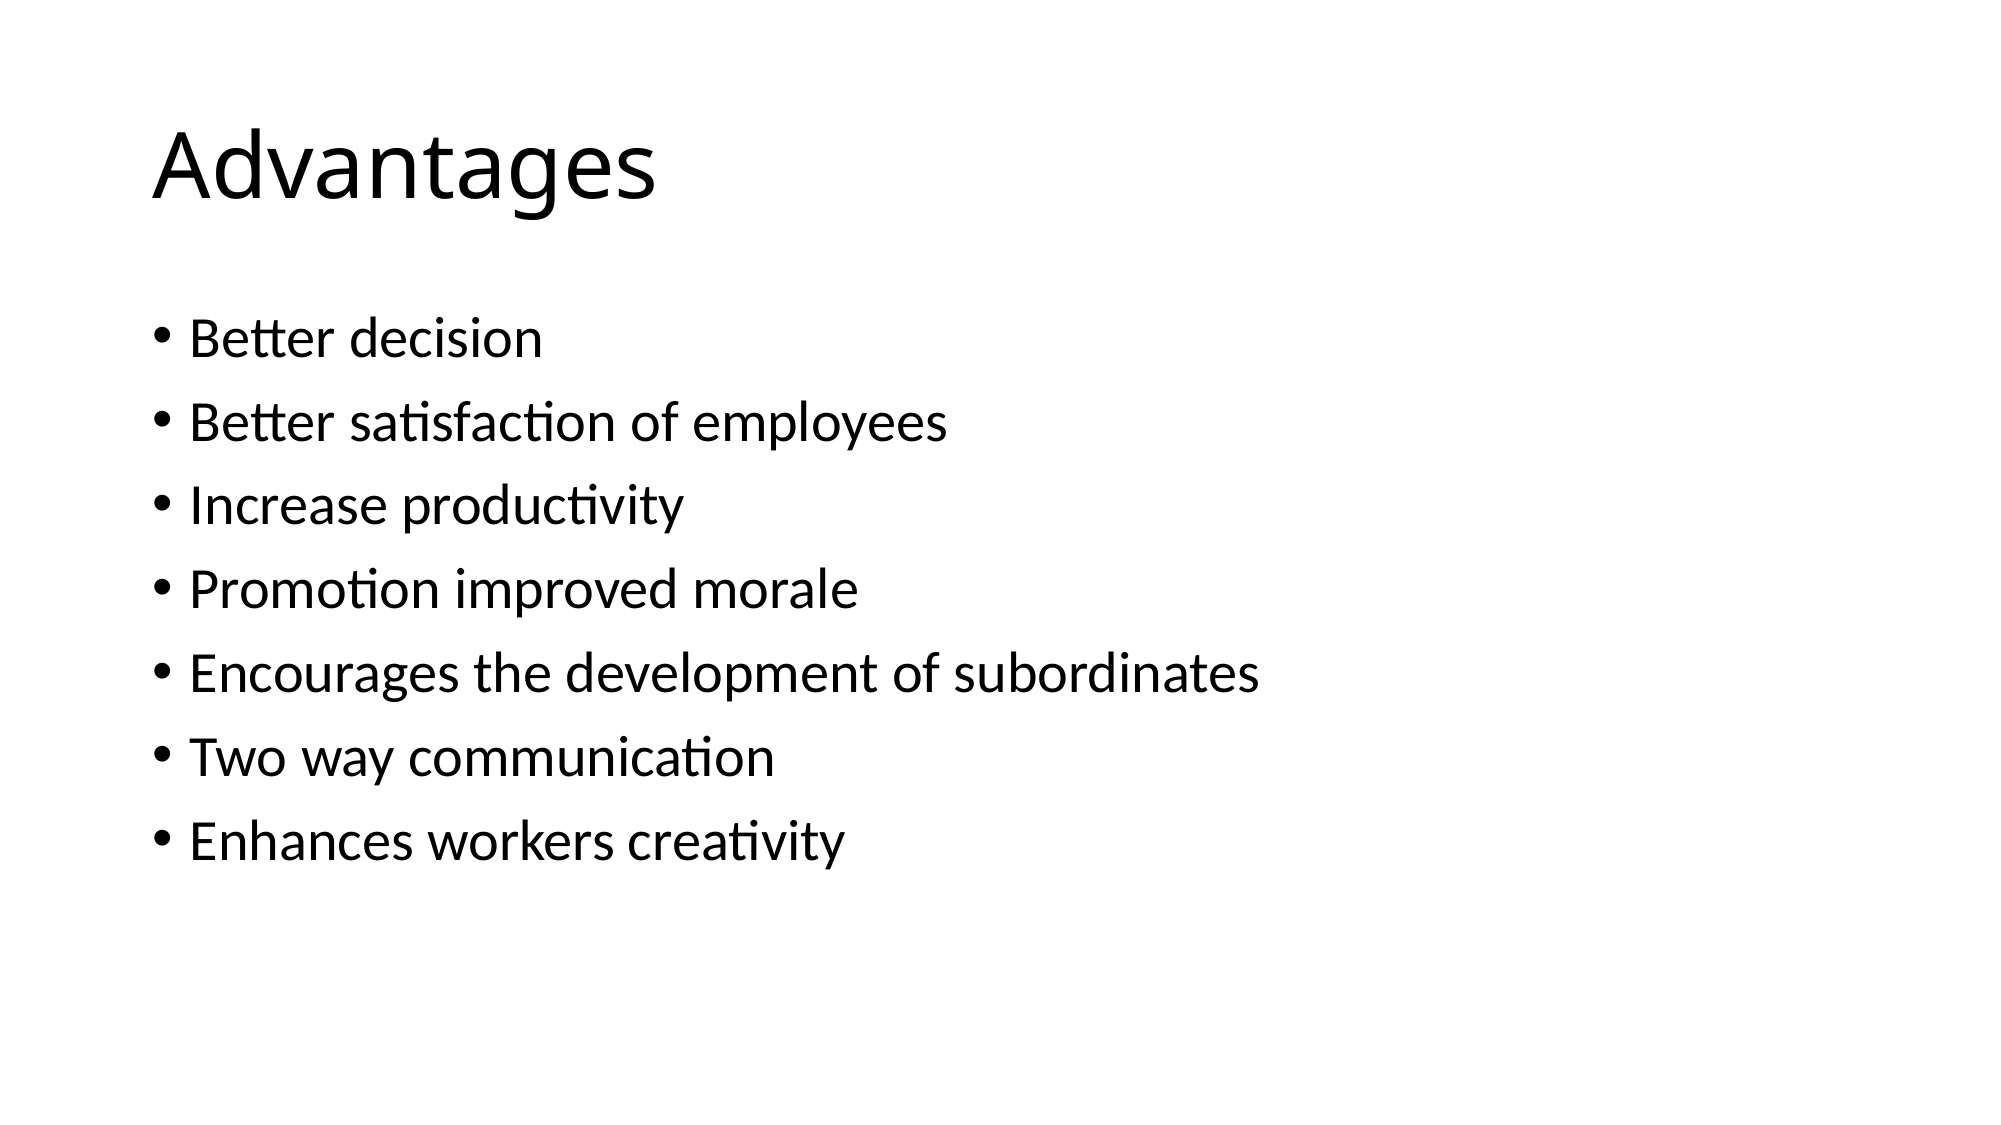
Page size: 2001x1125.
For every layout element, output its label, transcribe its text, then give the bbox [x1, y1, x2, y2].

title Advantages [137, 59, 1863, 278]
list Better decision Better satisfaction of employees Increase productivity Promotion improved morale Encourages the development of subordinates Two way communication Enhances workers creativity [137, 299, 1863, 1014]
